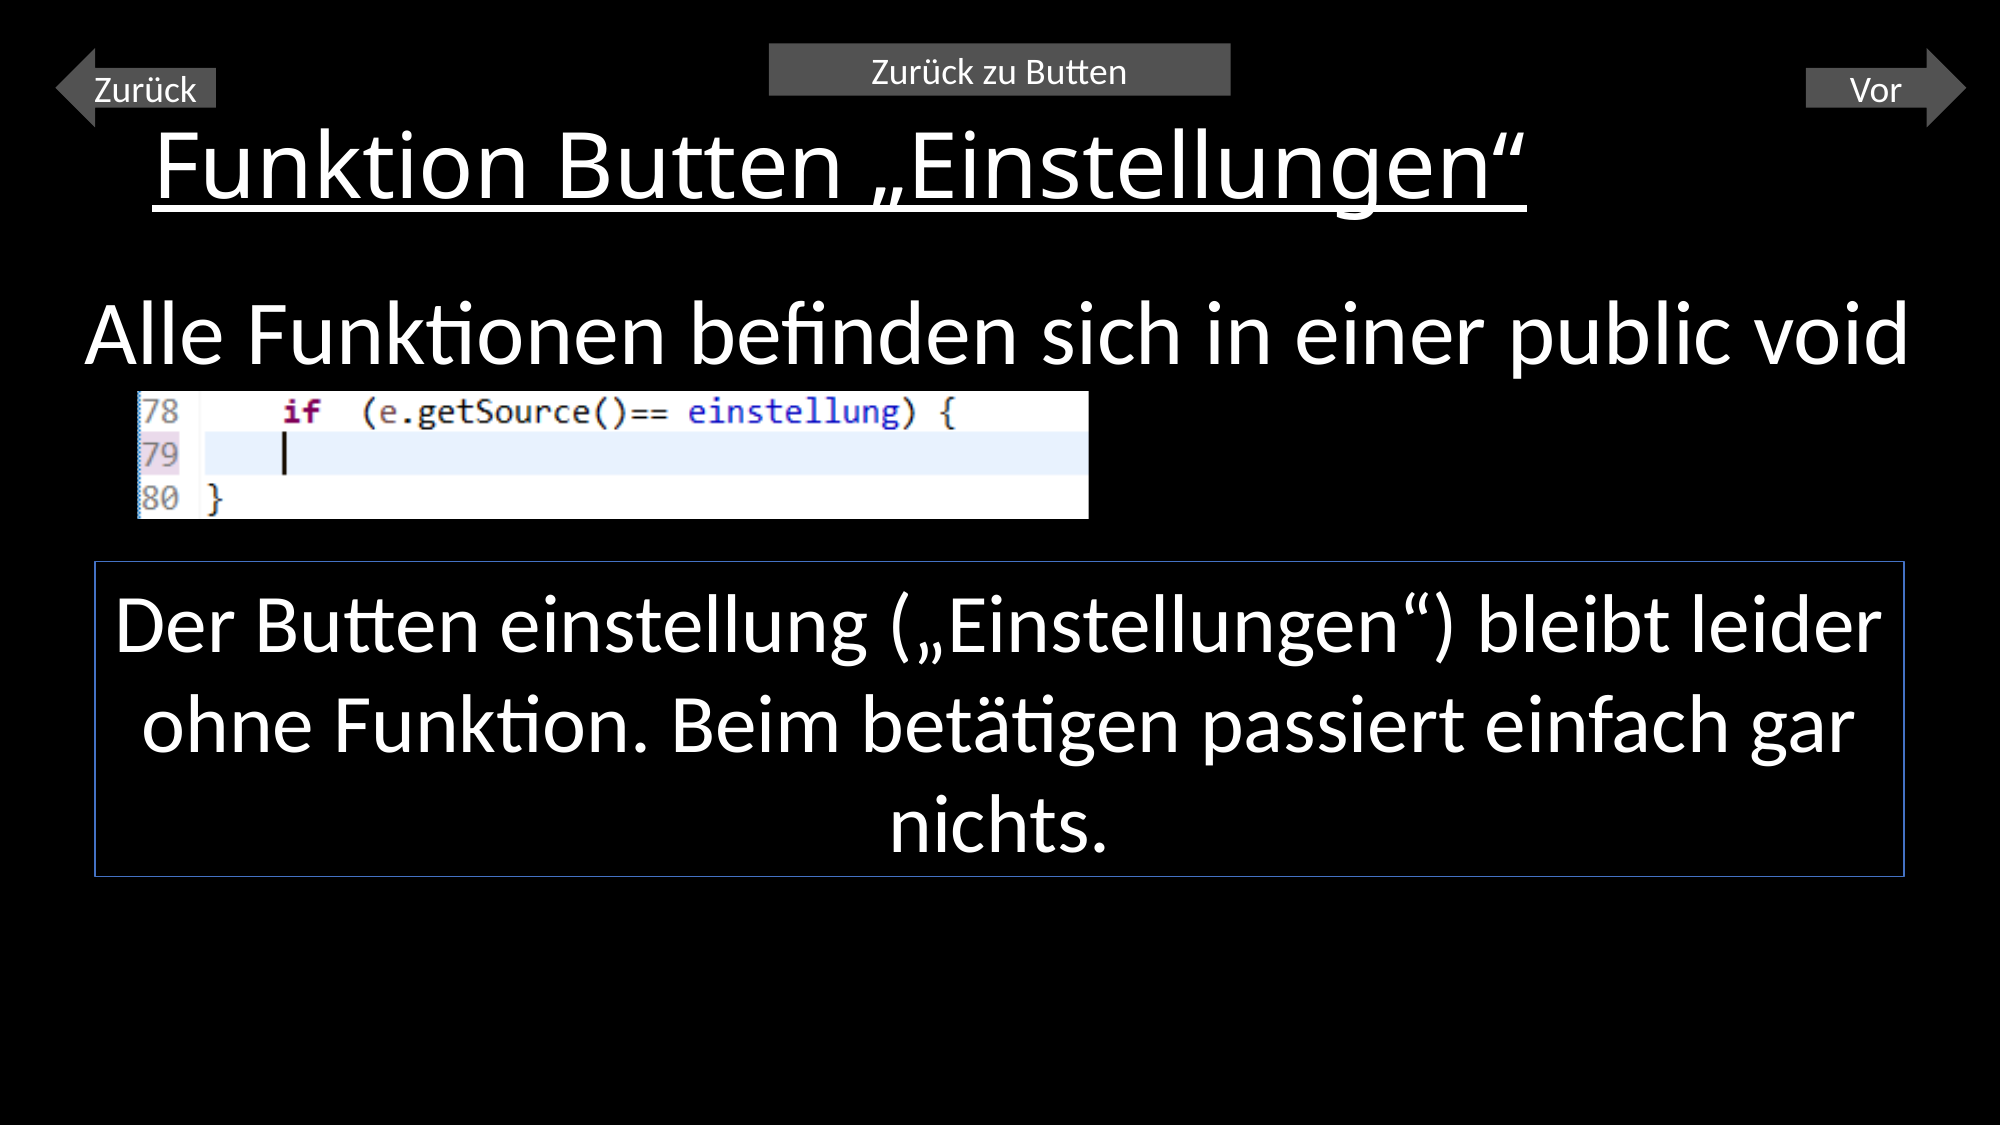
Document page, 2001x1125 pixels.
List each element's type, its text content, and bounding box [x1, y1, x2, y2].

text_box Der Butten einstellung („Einstellungen“) bleibt leider ohne Funktion. Beim betätigen passiert einfach gar nichts. [95, 561, 1905, 877]
text_box Alle Funktionen befinden sich in einer public void [69, 265, 1930, 391]
picture [137, 391, 1089, 519]
text_box Zurück zu Butten [768, 43, 1231, 96]
text_box Vor [1805, 48, 1967, 128]
title Funktion Butten „Einstellungen“ [137, 59, 1863, 265]
text_box Zurück [55, 48, 216, 128]
